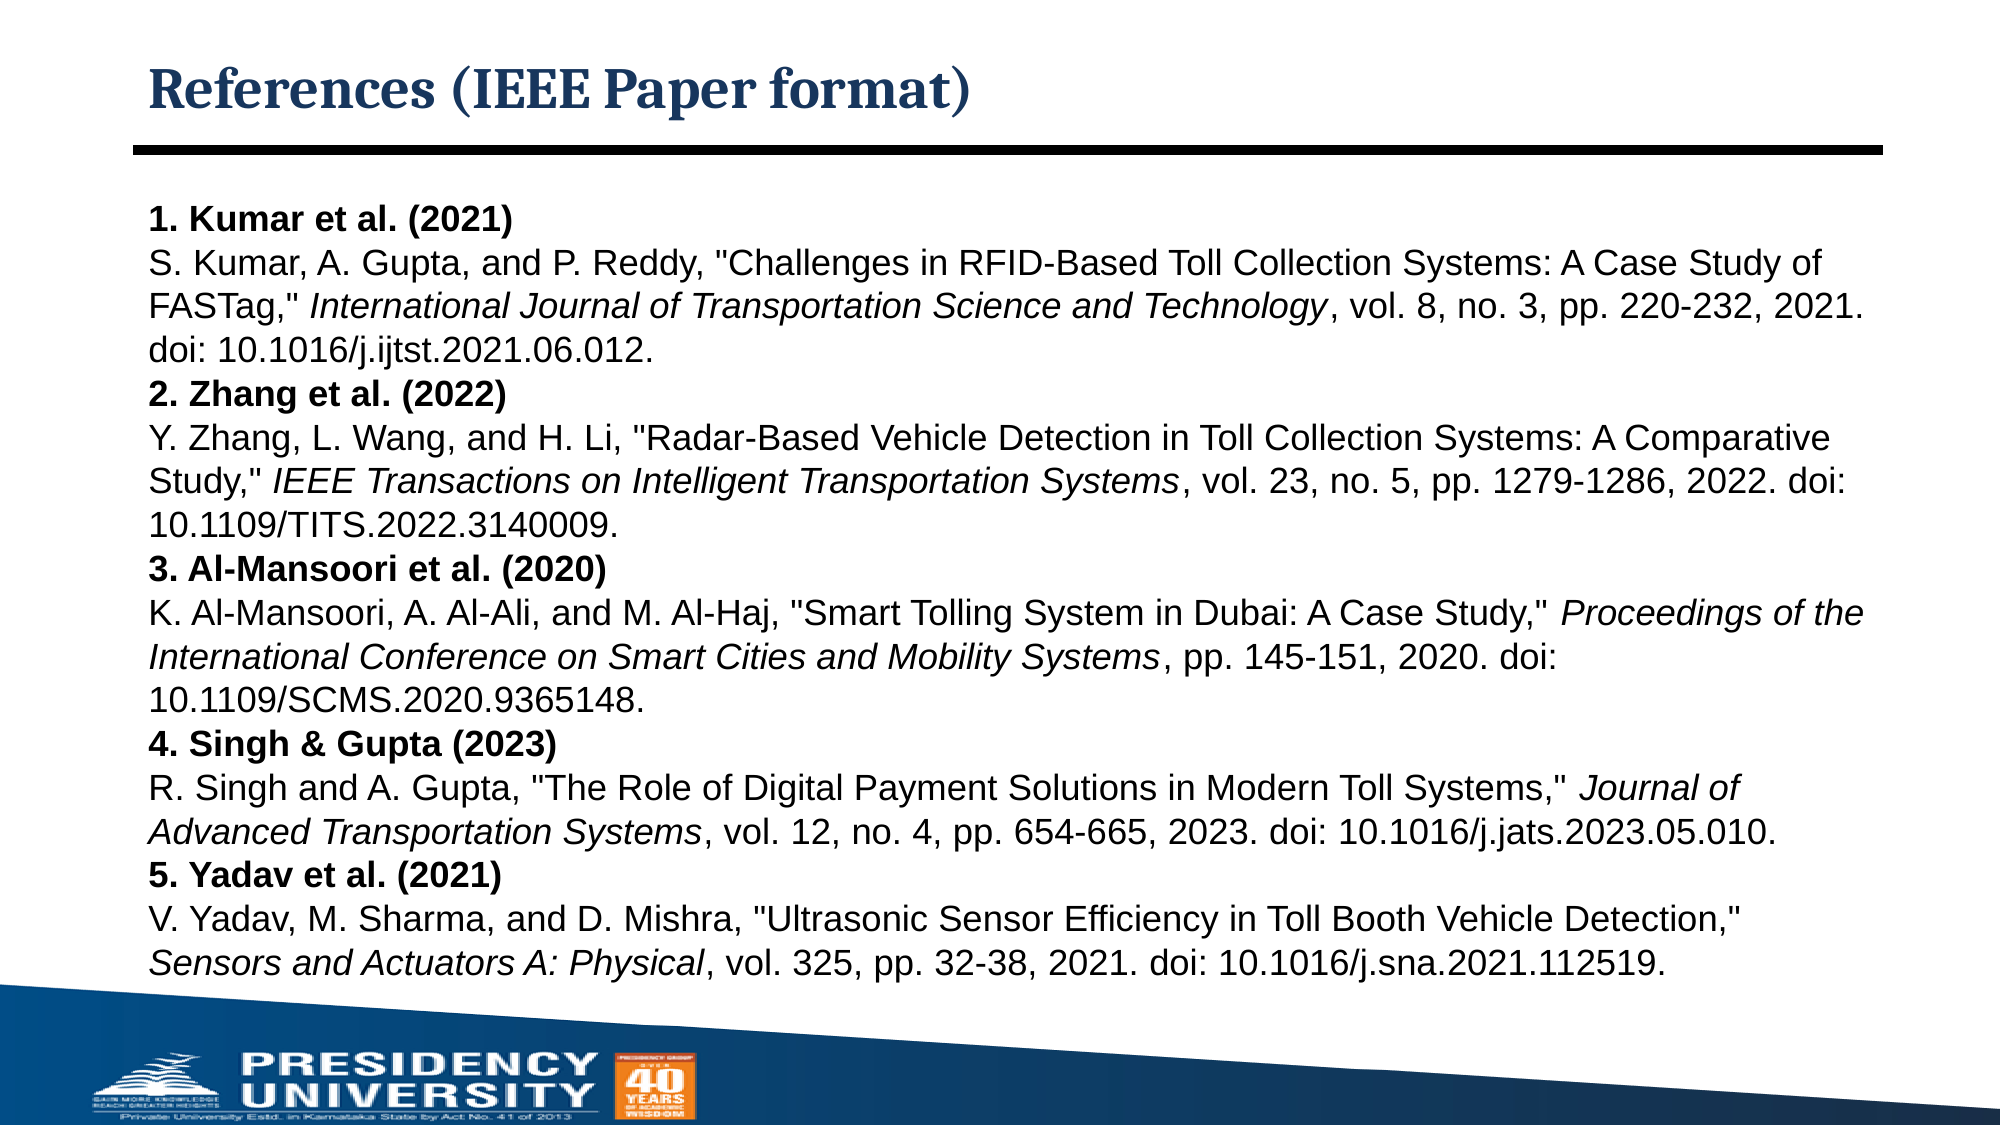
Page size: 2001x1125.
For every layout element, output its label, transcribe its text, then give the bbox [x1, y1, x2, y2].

title References (IEEE Paper format) [133, 45, 1884, 125]
picture [0, 982, 2000, 1125]
list 1. Kumar et al. (2021) S. Kumar, A. Gupta, and P. Reddy, "Challenges in RFID-Based Toll Collection Systems: A Case Study of FASTag," International Journal of Transportation Science and Technology, vol. 8, no. 3, pp. 220-232, 2021. doi: 10.1016/j.ijtst.2021.06.012. 2. Zhang et al. (2022) Y. Zhang, L. Wang, and H. Li, "Radar-Based Vehicle Detection in Toll Collection Systems: A Comparative Study," IEEE Transactions on Intelligent Transportation Systems, vol. 23, no. 5, pp. 1279-1286, 2022. doi: 10.1109/TITS.2022.3140009. 3. Al-Mansoori et al. (2020) K. Al-Mansoori, A. Al-Ali, and M. Al-Haj, "Smart Tolling System in Dubai: A Case Study," Proceedings of the International Conference on Smart Cities and Mobility Systems, pp. 145-151, 2020. doi: 10.1109/SCMS.2020.9365148. 4. Singh & Gupta (2023) R. Singh and A. Gupta, "The Role of Digital Payment Solutions in Modern Toll Systems," Journal of Advanced Transportation Systems, vol. 12, no. 4, pp. 654-665, 2023. doi: 10.1016/j.jats.2023.05.010. 5. Yadav et al. (2021) V. Yadav, M. Sharma, and D. Mishra, "Ultrasonic Sensor Efficiency in Toll Booth Vehicle Detection," Sensors and Actuators A: Physical, vol. 325, pp. 32-38, 2021. doi: 10.1016/j.sna.2021.112519. [133, 187, 1884, 1000]
